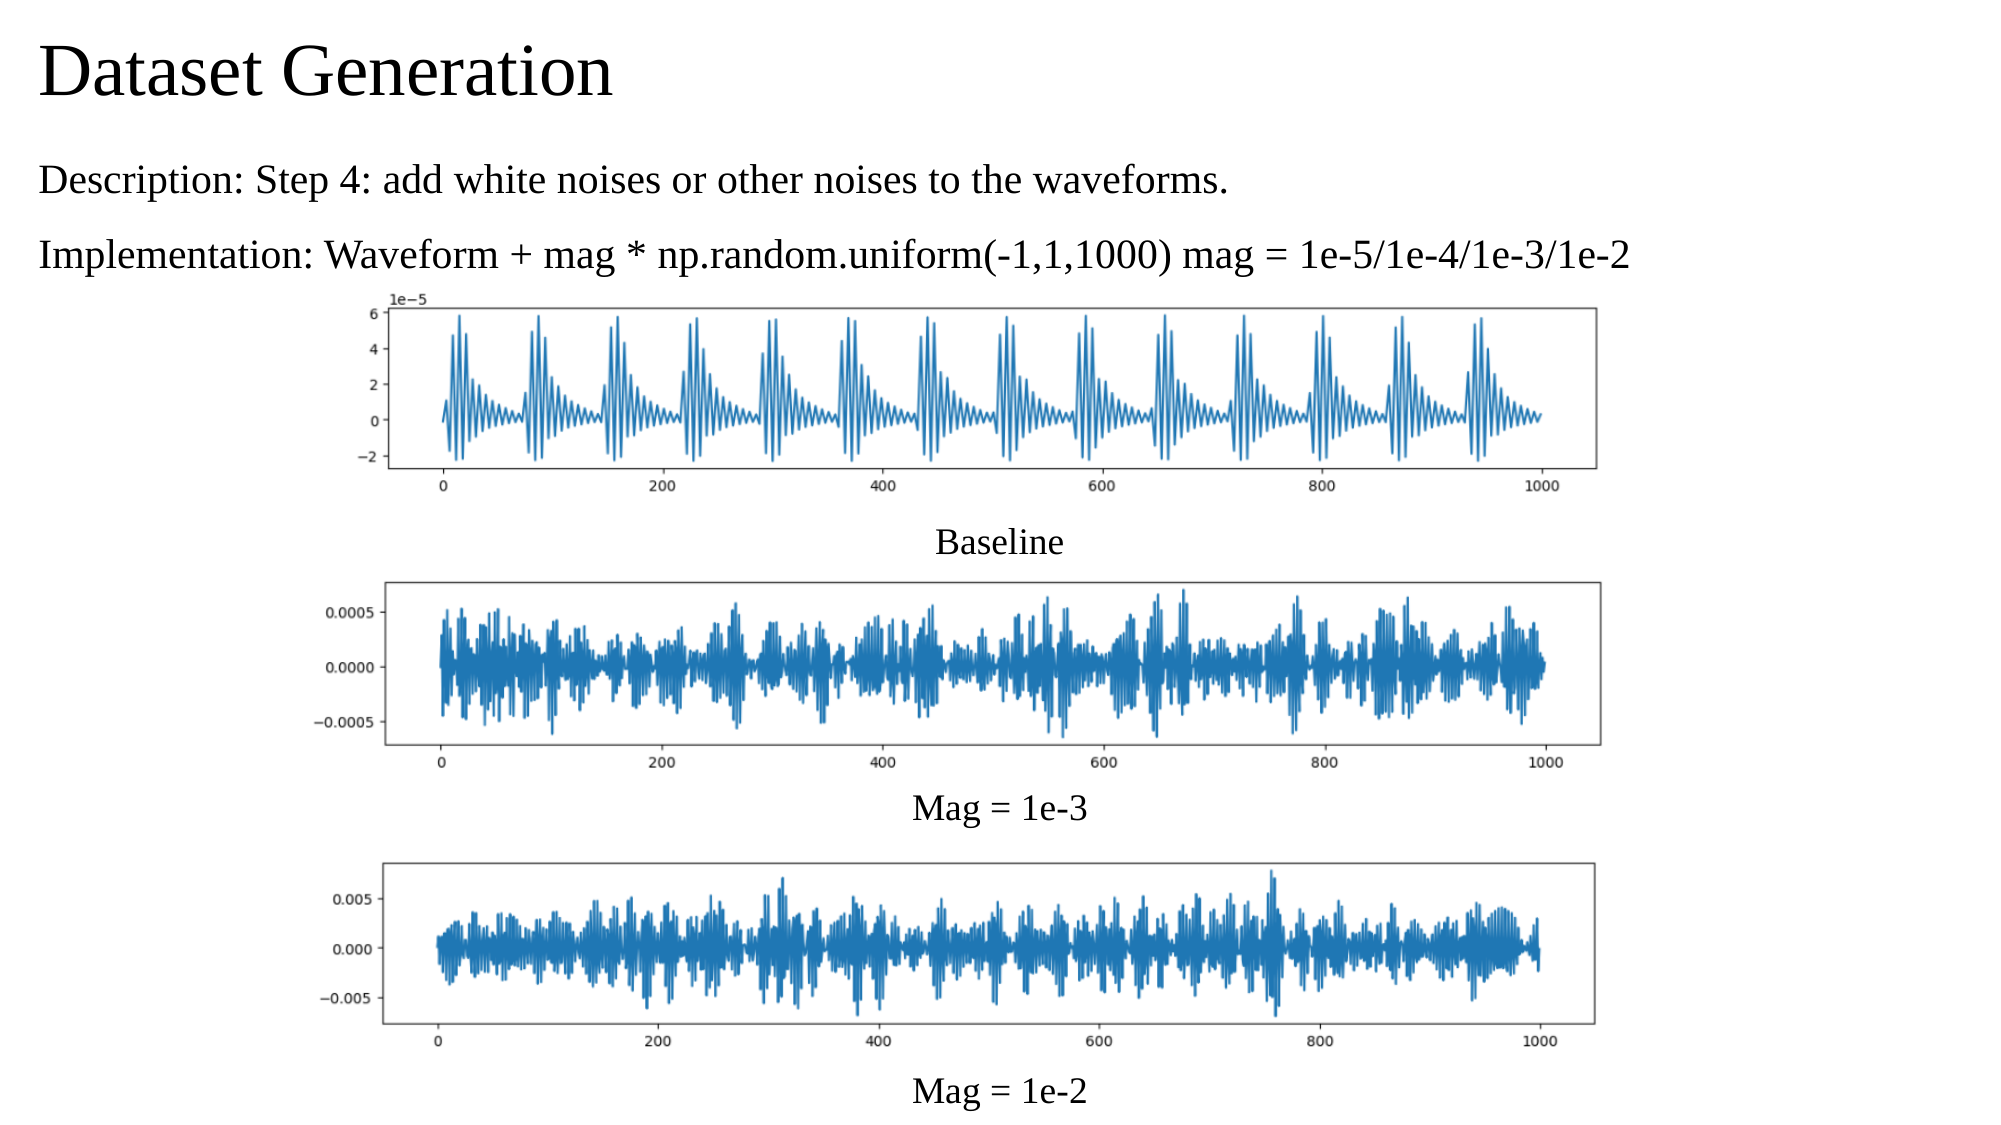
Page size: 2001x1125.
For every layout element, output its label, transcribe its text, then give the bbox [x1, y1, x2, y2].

picture [312, 857, 1599, 1052]
text_box Dataset Generation [23, 13, 1092, 118]
picture [307, 575, 1605, 778]
text_box Baseline [886, 498, 1114, 570]
text_box Mag = 1e-2 [886, 1052, 1114, 1119]
text_box Description: Step 4: add white noises or other noises to the waveforms. Implementation: Waveform + mag * np.random.uniform(-1,1,1000) mag = 1e-5/1e-4/1e-3/1e-2 [23, 119, 1879, 284]
picture [352, 285, 1601, 498]
text_box Mag = 1e-3 [886, 778, 1114, 836]
